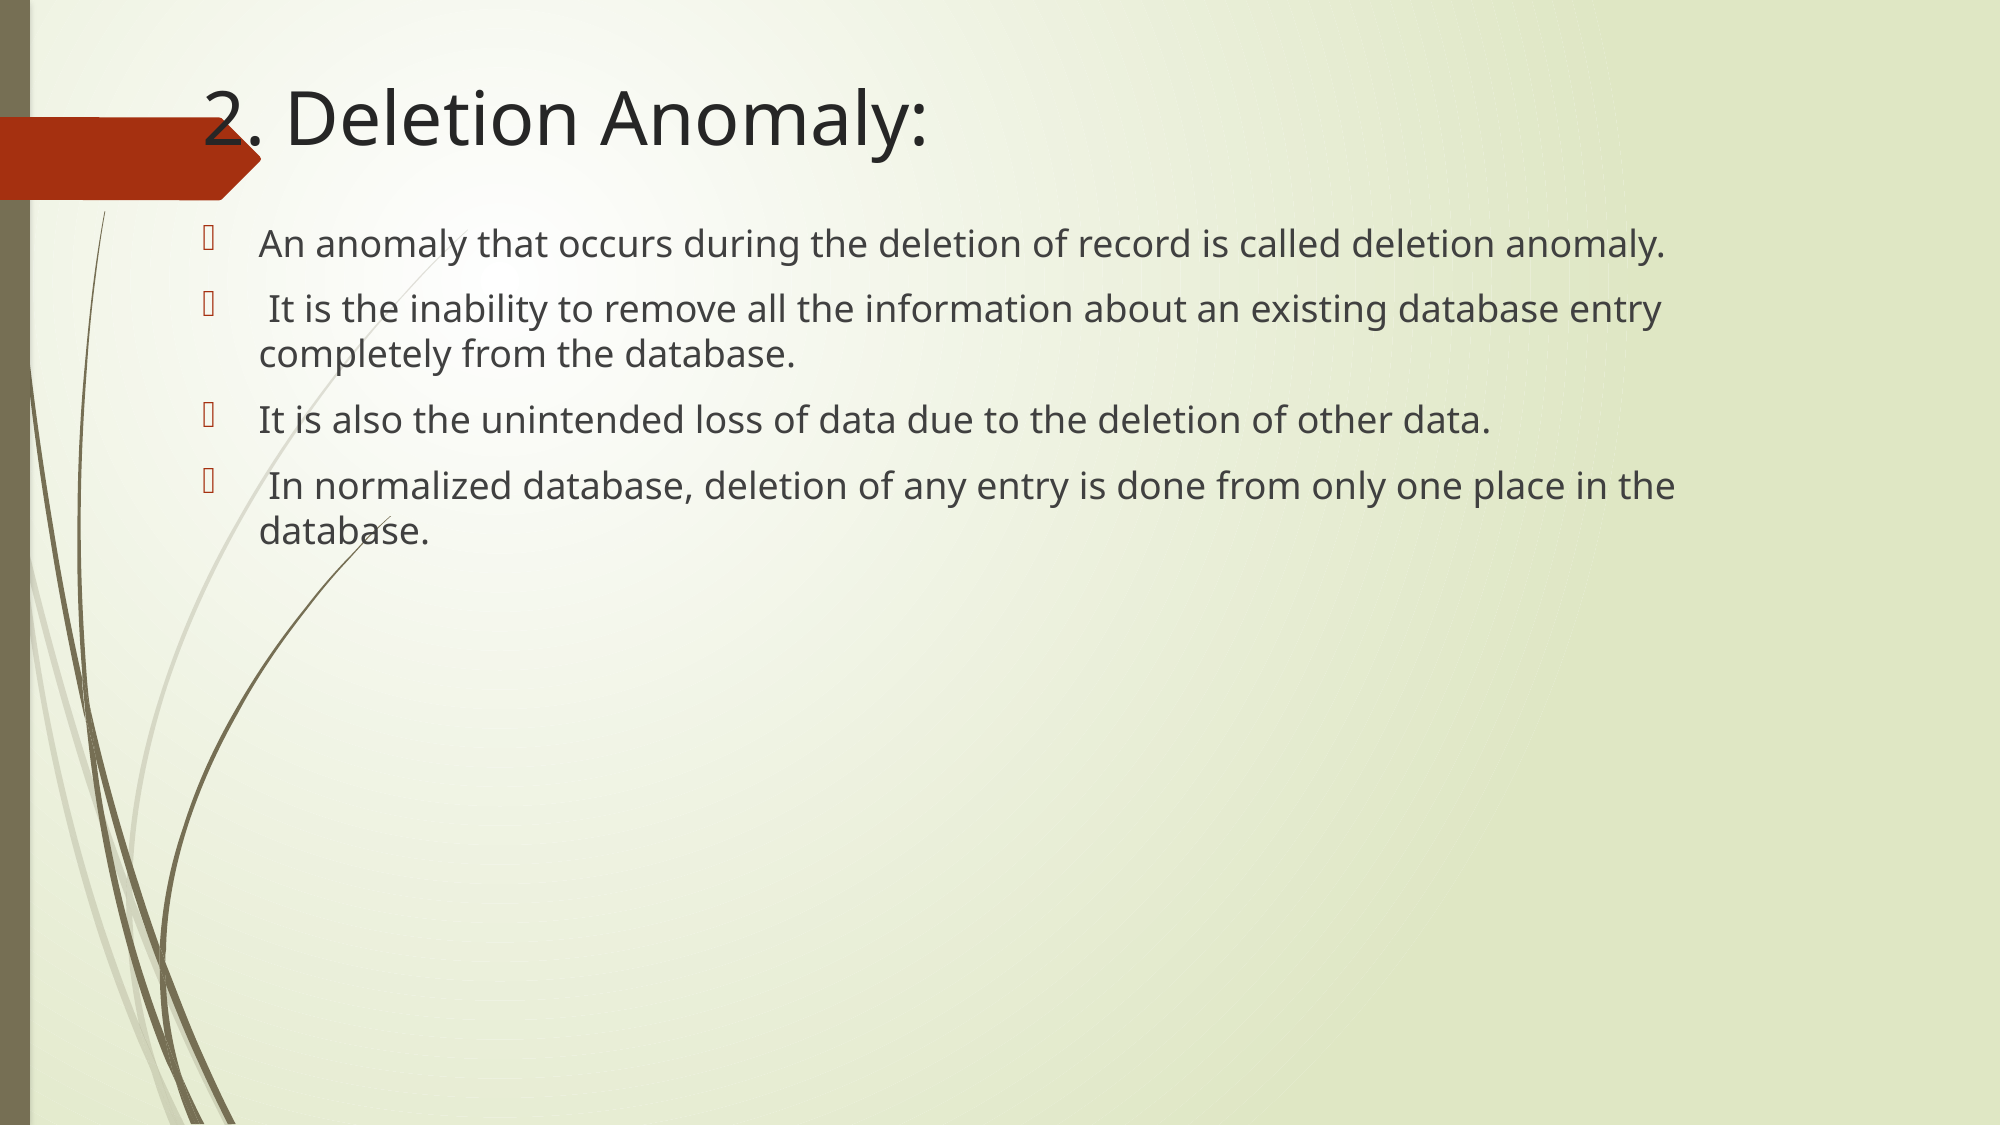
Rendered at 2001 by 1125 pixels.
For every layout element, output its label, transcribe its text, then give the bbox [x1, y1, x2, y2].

list An anomaly that occurs during the deletion of record is called deletion anomaly. It is the inability to remove all the information about an existing database entry completely from the database. It is also the unintended loss of data due to the deletion of other data. In normalized database, deletion of any entry is done from only one place in the database. [187, 212, 1813, 950]
title 2. Deletion Anomaly: [187, 62, 1813, 189]
